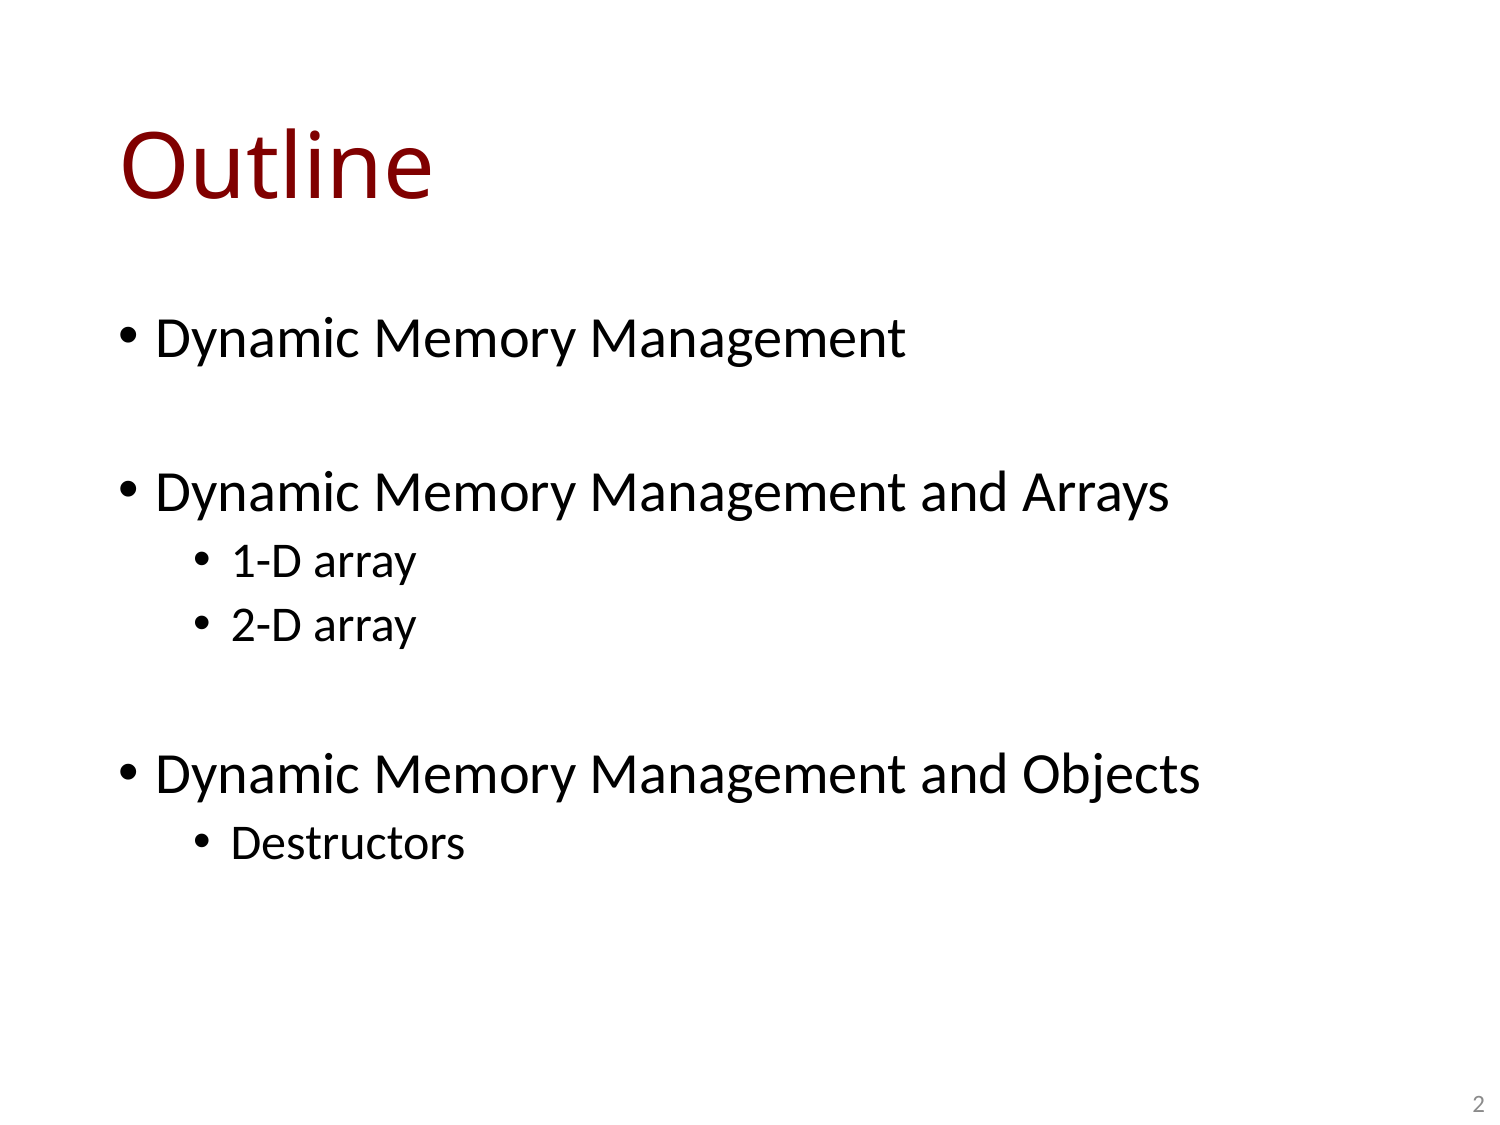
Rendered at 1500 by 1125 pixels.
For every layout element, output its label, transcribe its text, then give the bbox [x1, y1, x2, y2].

list Dynamic Memory Management Dynamic Memory Management and Arrays 1-D array 2-D array Dynamic Memory Management and Objects Destructors [103, 299, 1397, 1014]
title Outline [103, 59, 1397, 278]
slide_number 2 [1162, 1065, 1500, 1125]
